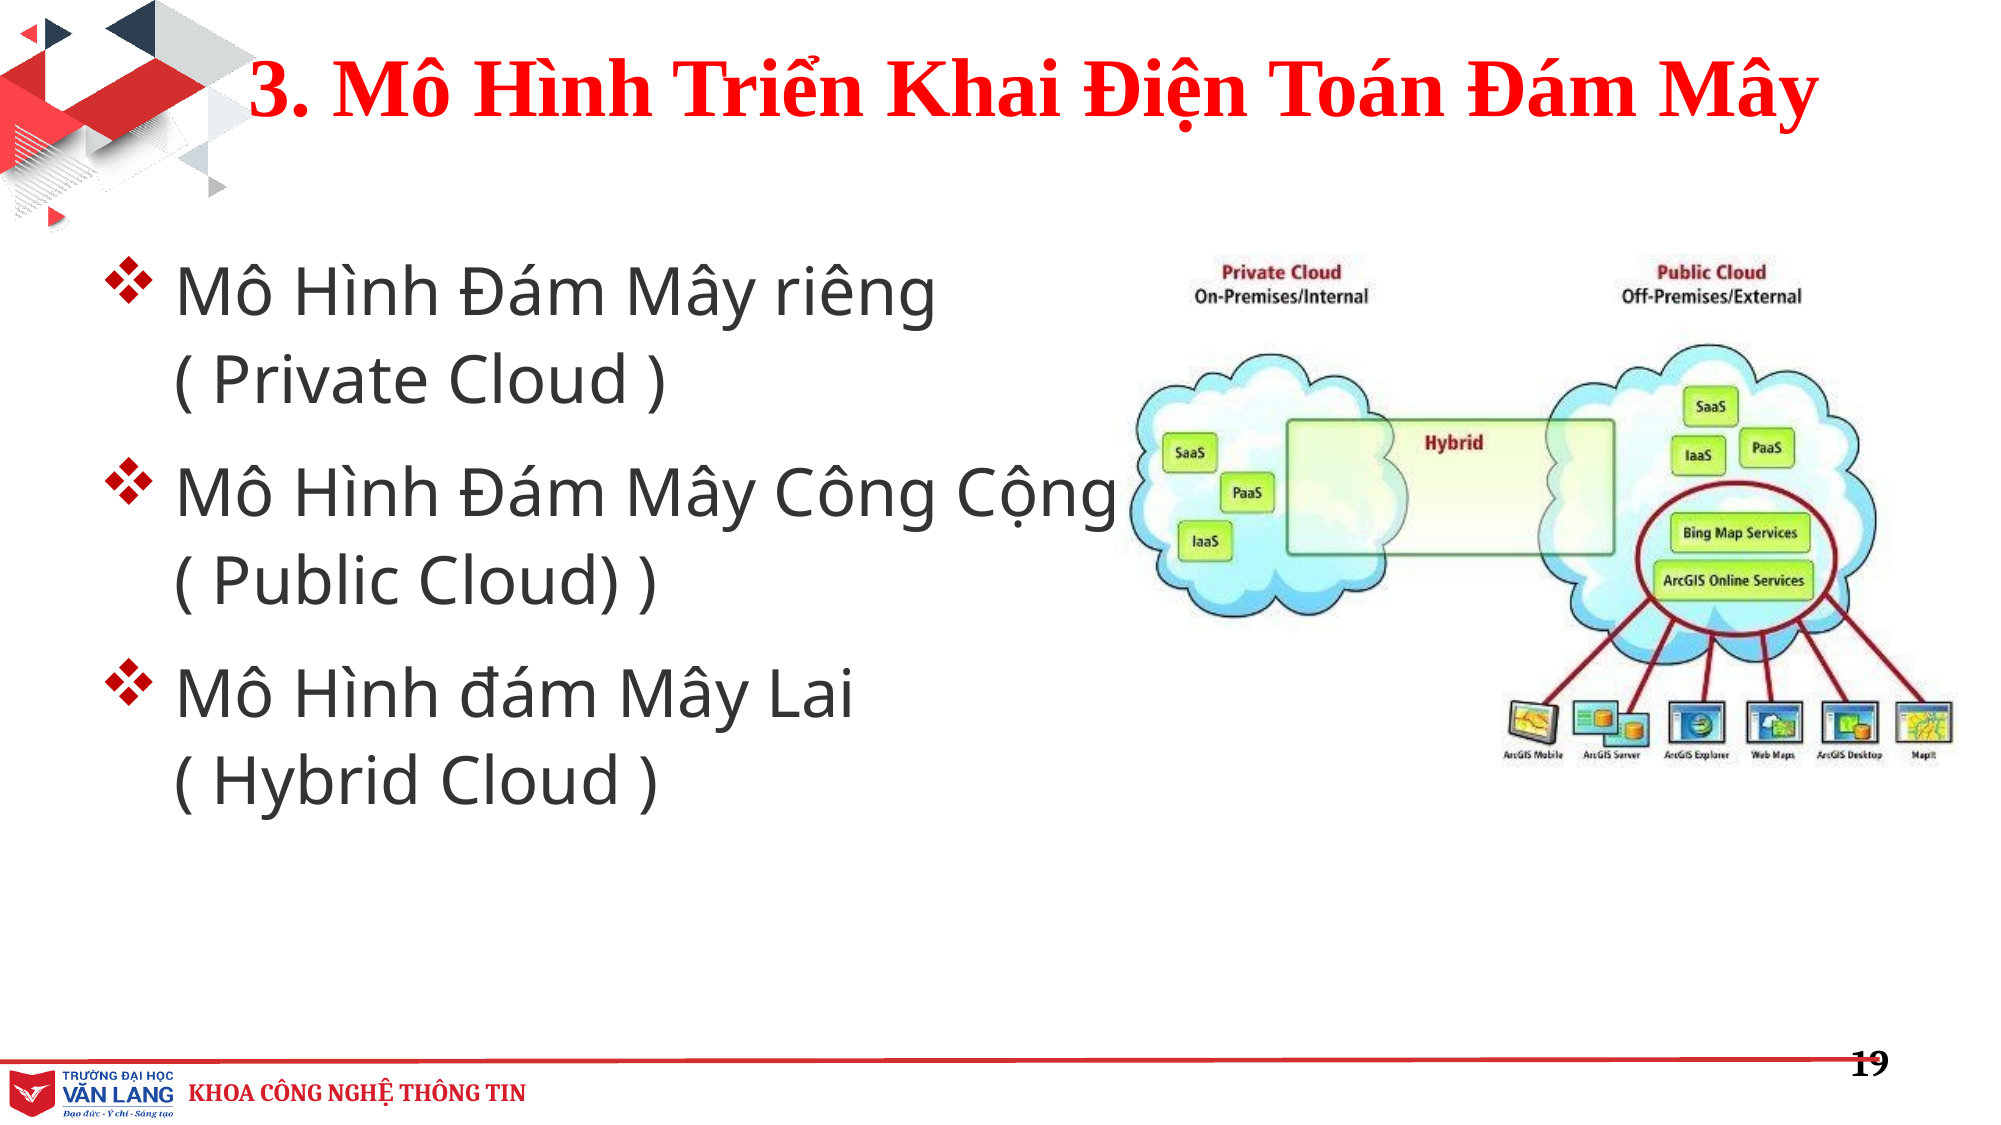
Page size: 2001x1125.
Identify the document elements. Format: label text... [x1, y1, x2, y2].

text_box Mô Hình Đám Mây riêng ( Private Cloud ) Mô Hình Đám Mây Công Cộng ( Public Cloud) ) Mô Hình đám Mây Lai ( Hybrid Cloud ) [84, 233, 1174, 1018]
picture [0, 0, 256, 233]
picture [8, 1069, 173, 1118]
text_box 3. Mô Hình Triển Khai Điện Toán Đám Mây [234, 37, 2000, 255]
picture [1114, 254, 1958, 771]
